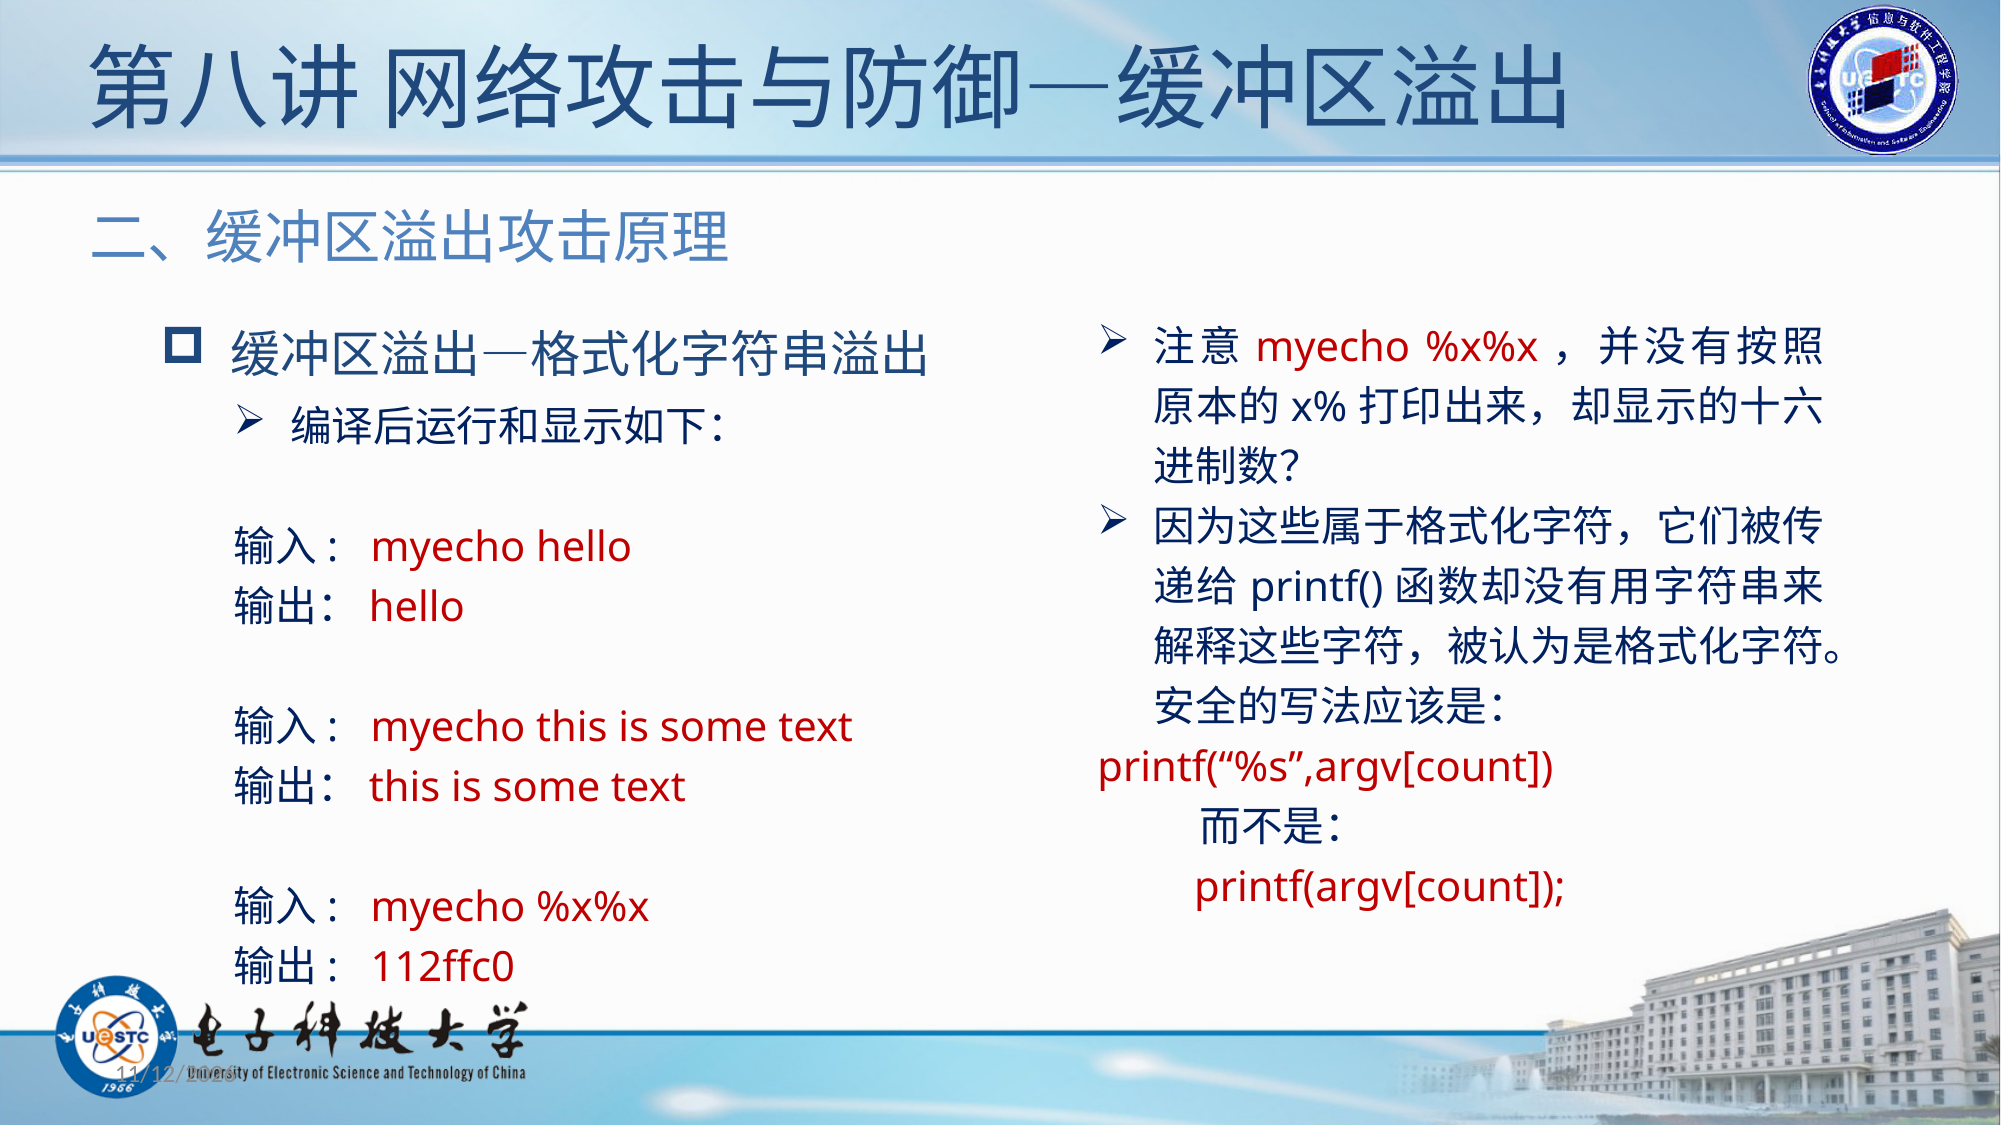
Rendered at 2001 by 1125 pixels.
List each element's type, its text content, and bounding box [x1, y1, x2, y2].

picture [0, 0, 2001, 1125]
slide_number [99, 1042, 567, 1103]
text_box 二、缓冲区溢出攻击原理 [74, 192, 745, 278]
text_box 注意myecho %x%x，并没有按照原本的x%打印出来，却显示的十六进制数？ 因为这些属于格式化字符，它们被传递给printf()函数却没有用字符串来解释这些字符，被认为是格式化字符。安全的写法应该是： printf(“%s”,argv[count]) 而不是： printf(argv[count]); [1082, 302, 1839, 918]
title 第八讲 网络攻击与防御—缓冲区溢出 [70, 12, 1725, 159]
text_box 编译后运行和显示如下： 输入: myecho hello 输出：hello 输入: myecho this is some text 输出：this is some text 输入: myecho %x%x 输出: 112ffc0 [218, 382, 969, 998]
list 缓冲区溢出—格式化字符串溢出 [70, 302, 1119, 965]
